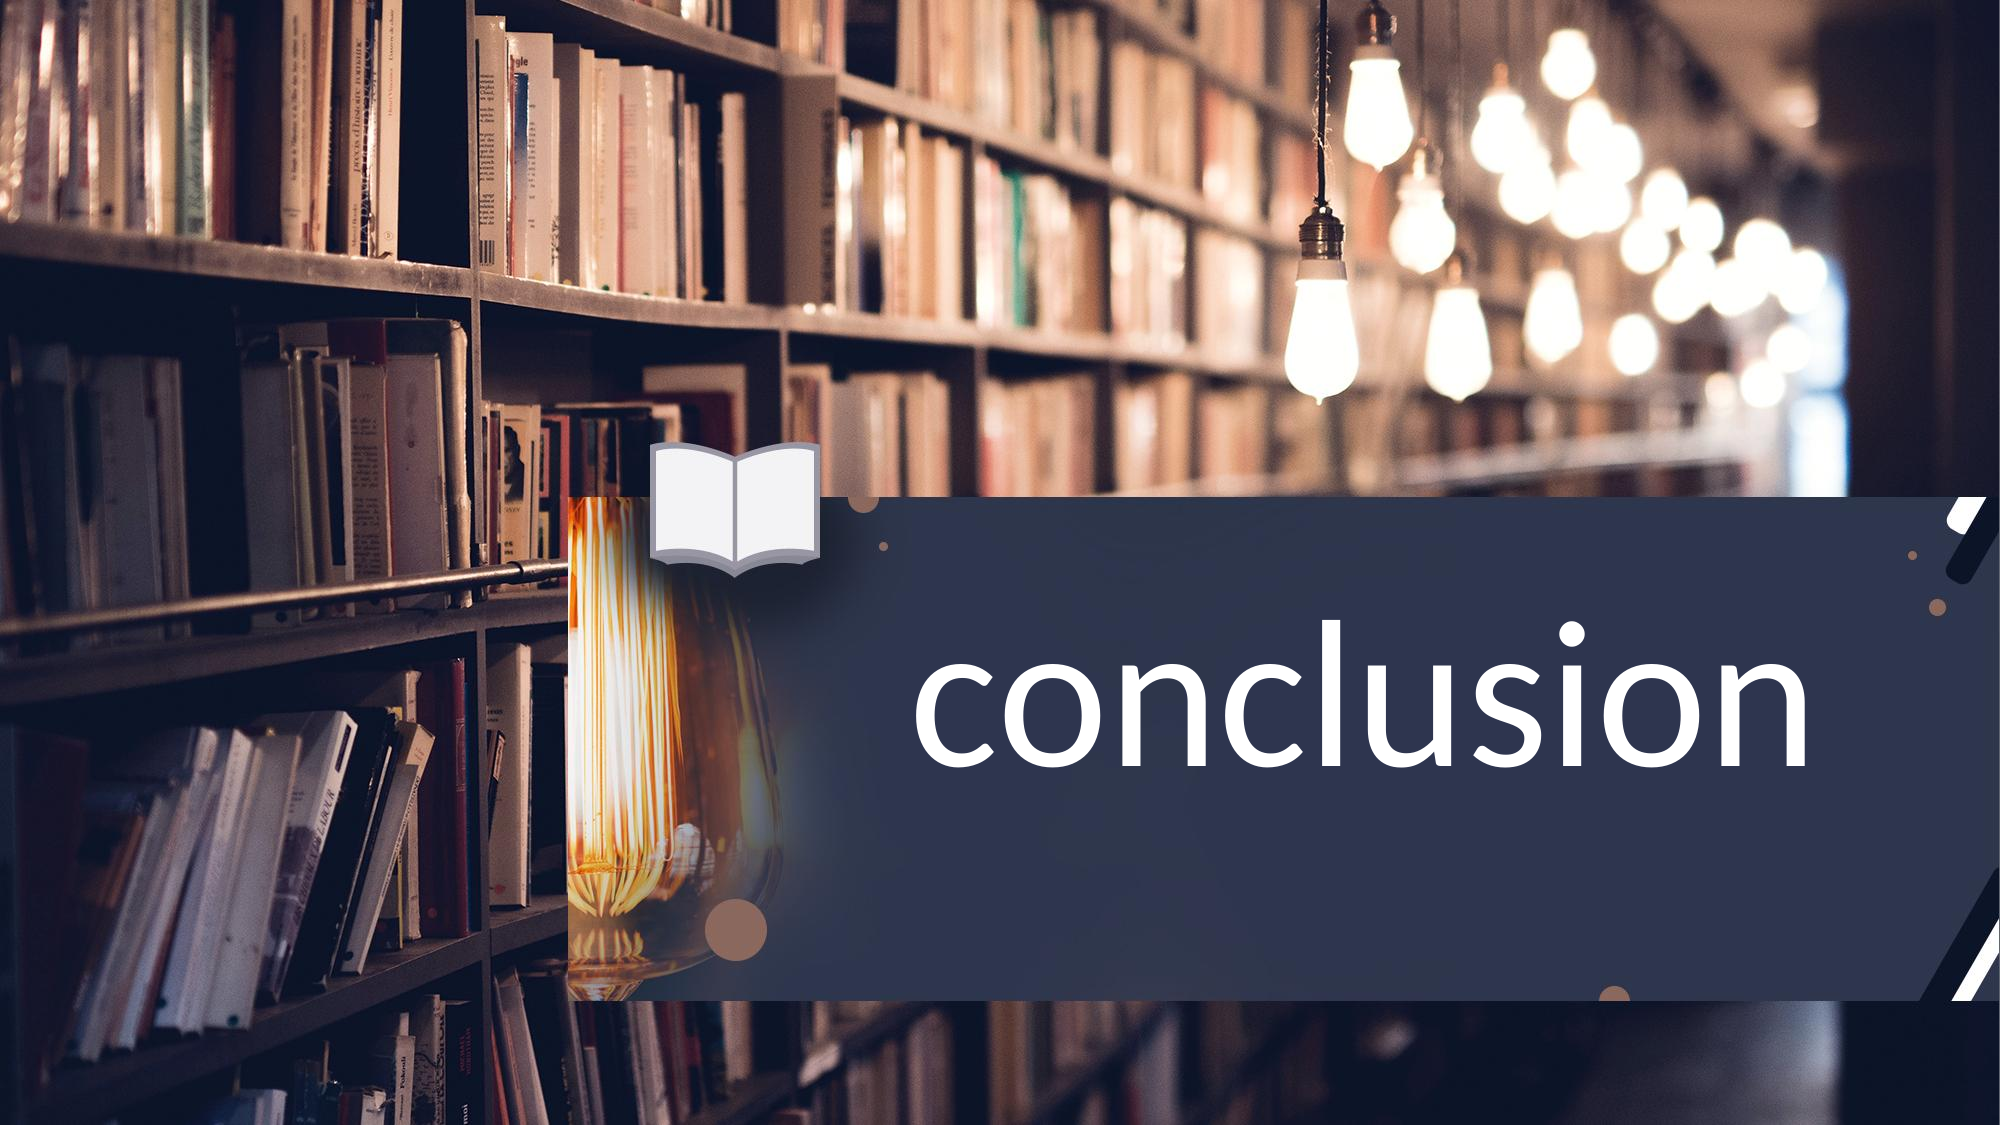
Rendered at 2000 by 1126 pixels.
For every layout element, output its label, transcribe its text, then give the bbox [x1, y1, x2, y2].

picture [0, 0, 2000, 1125]
title conclusion [893, 548, 2000, 895]
